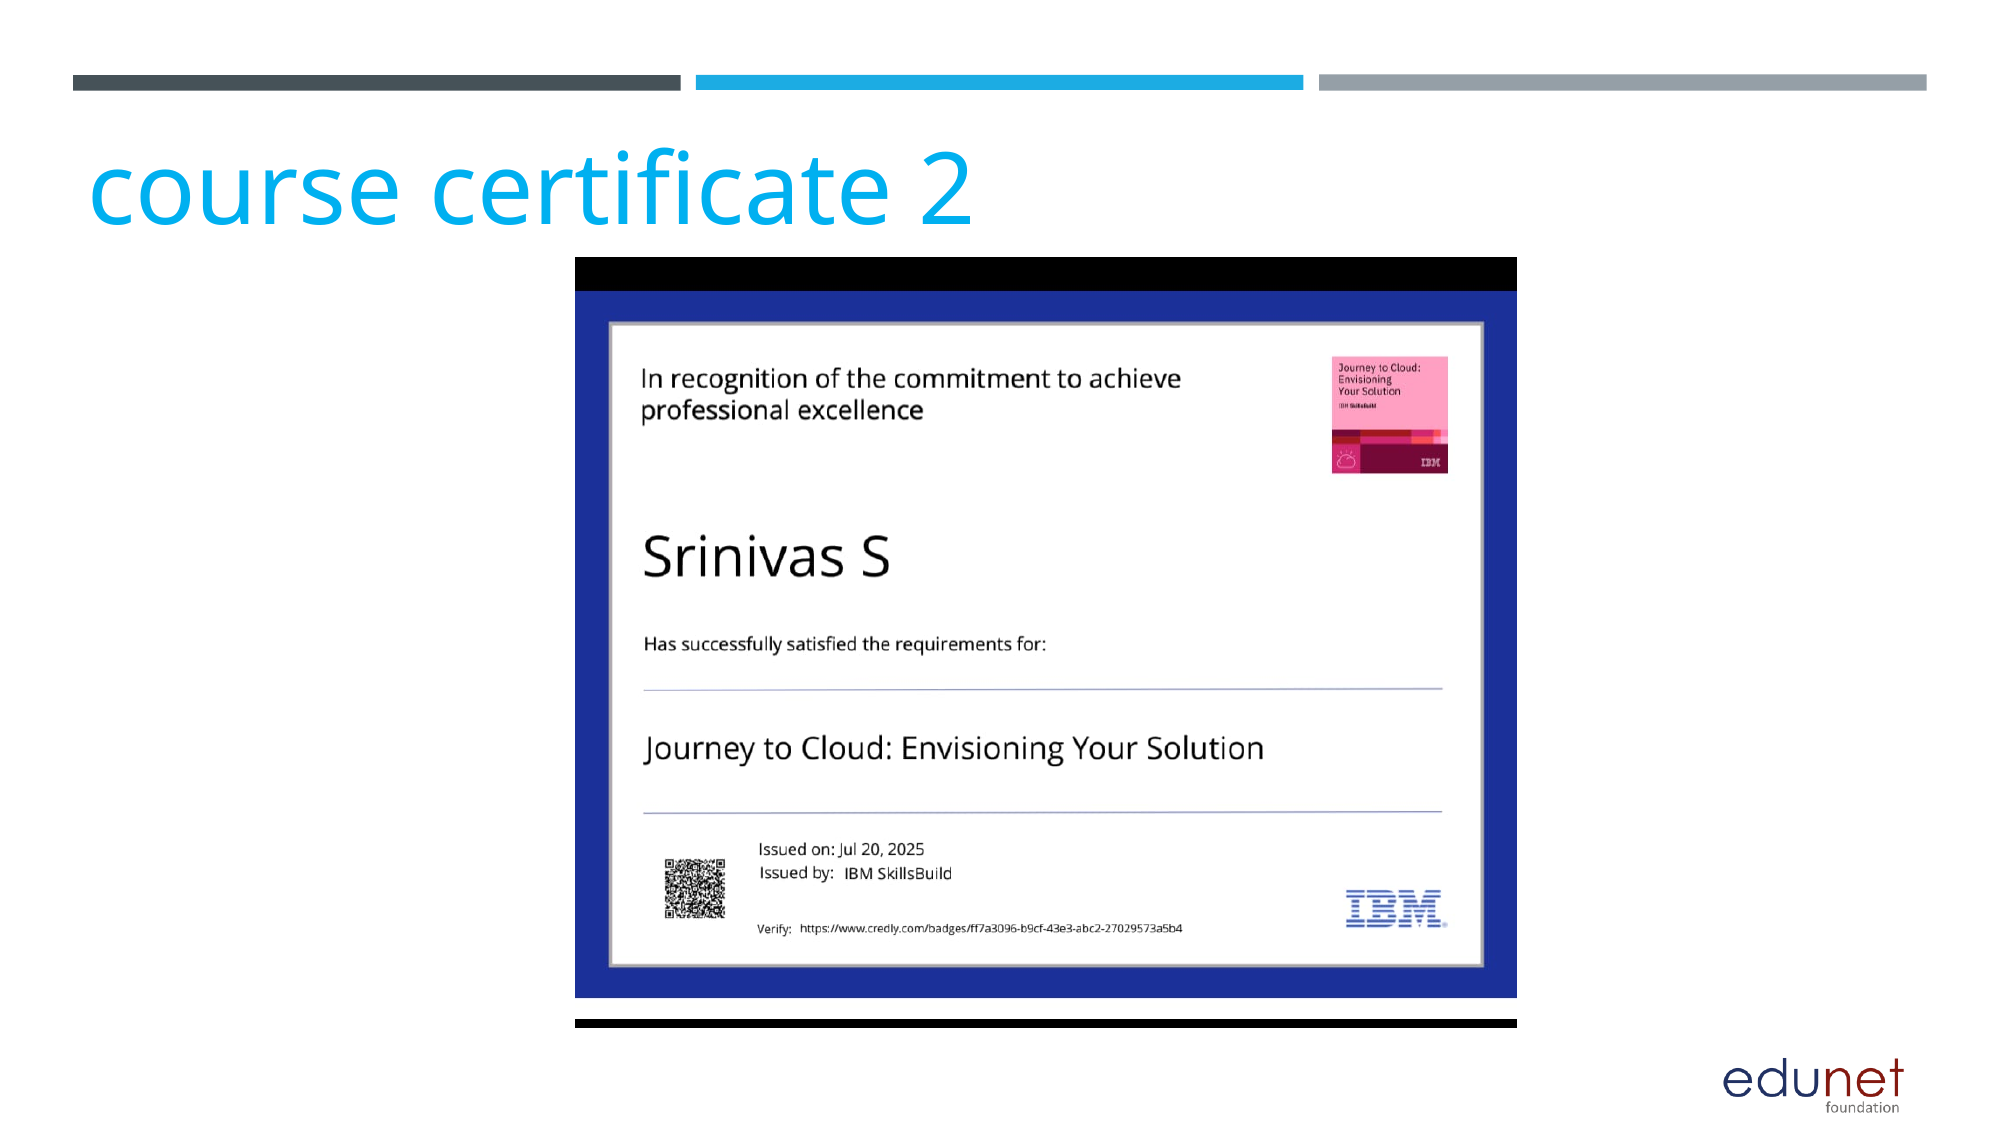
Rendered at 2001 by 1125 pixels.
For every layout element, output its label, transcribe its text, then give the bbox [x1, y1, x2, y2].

picture [574, 257, 1517, 1028]
picture [1723, 1057, 1904, 1113]
text_box course certificate 2 [87, 124, 2000, 246]
